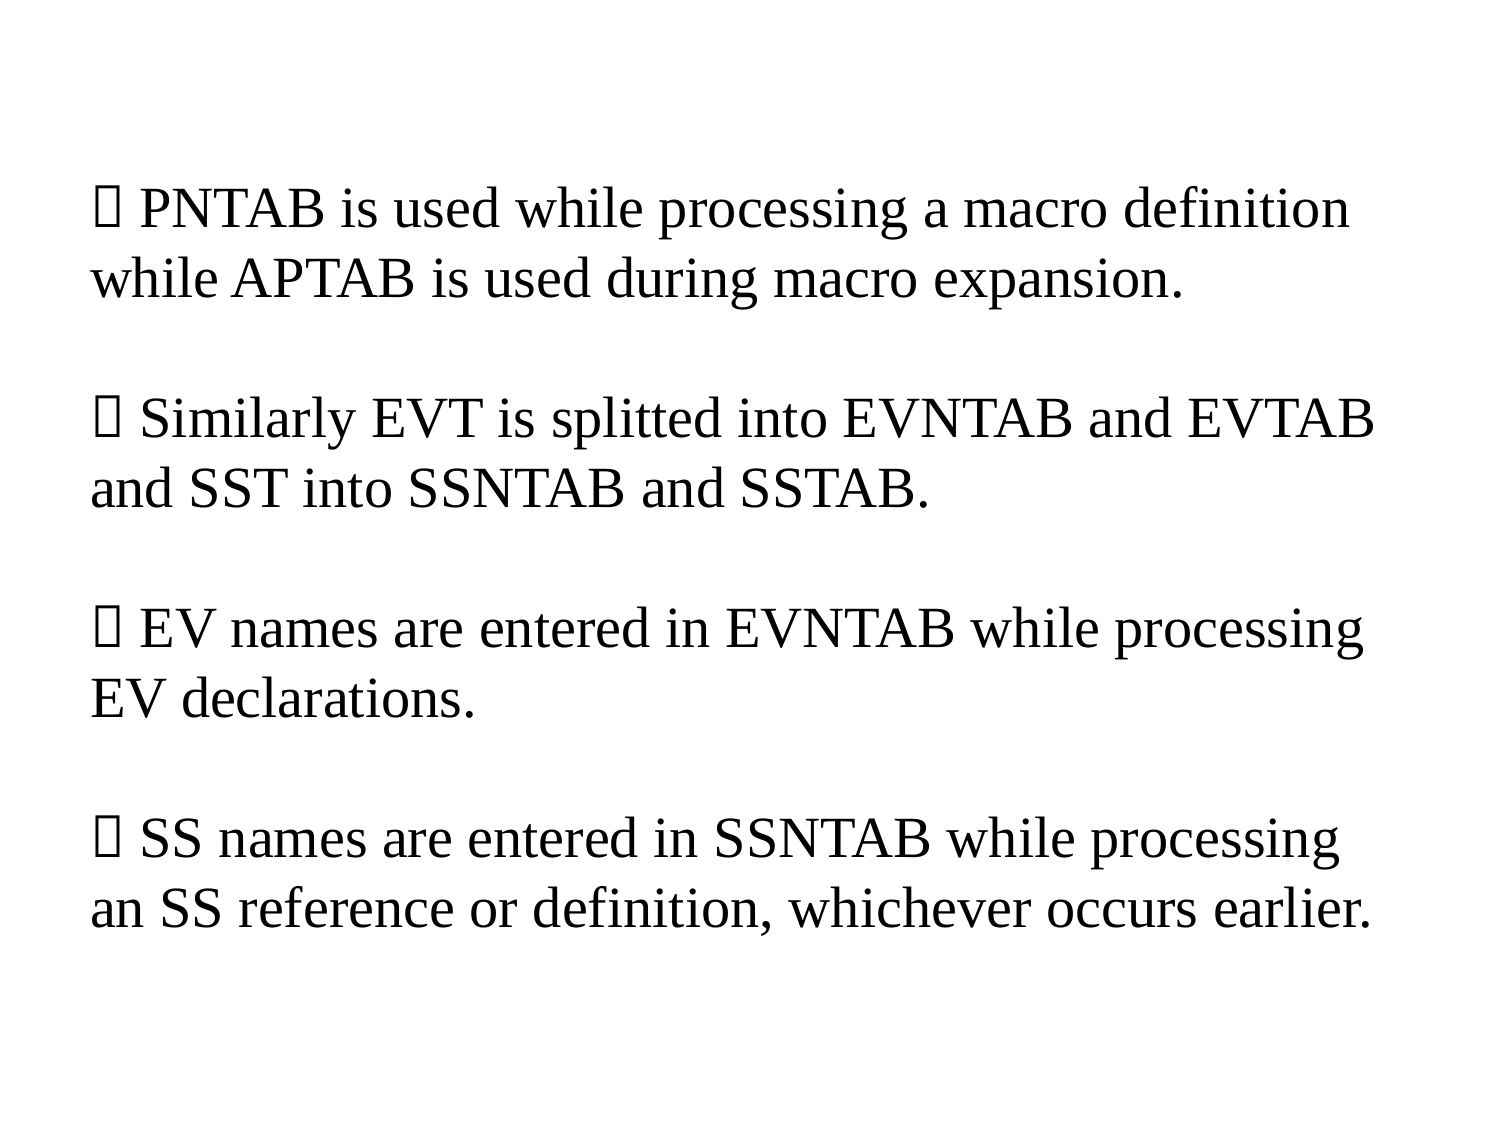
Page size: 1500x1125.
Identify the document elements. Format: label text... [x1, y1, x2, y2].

title  PNTAB is used while processing a macro definition while APTAB is used during macro expansion.  Similarly EVT is splitted into EVNTAB and EVTAB and SST into SSNTAB and SSTAB.  EV names are entered in EVNTAB while processing EV declarations.  SS names are entered in SSNTAB while processing an SS reference or definition, whichever occurs earlier. [75, 45, 1425, 1063]
